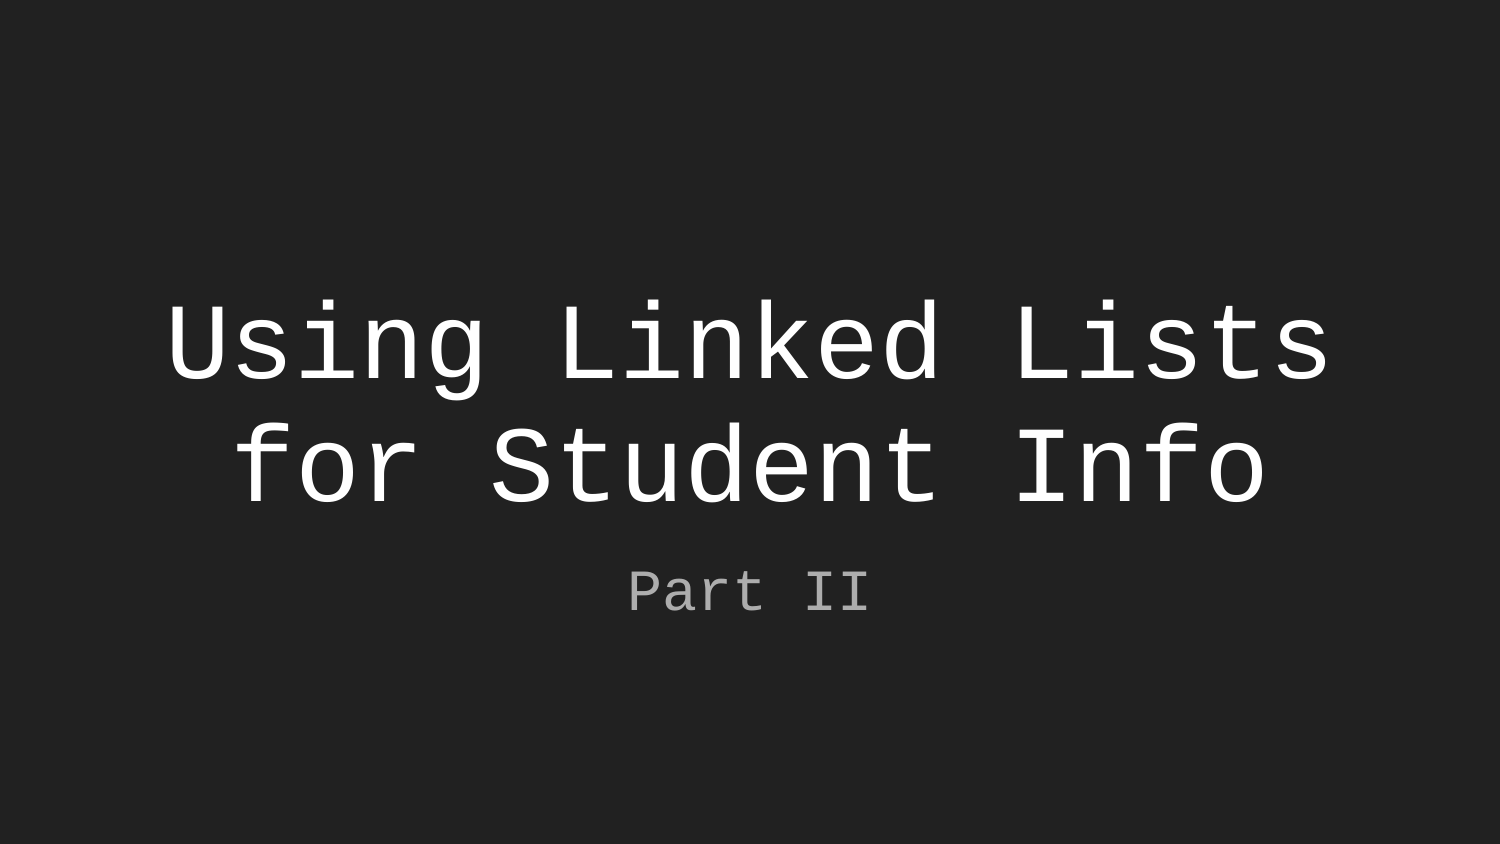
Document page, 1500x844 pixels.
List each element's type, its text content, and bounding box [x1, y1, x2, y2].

text_box Part II [573, 537, 927, 710]
title Using Linked Lists for Student Info [51, 274, 1449, 611]
